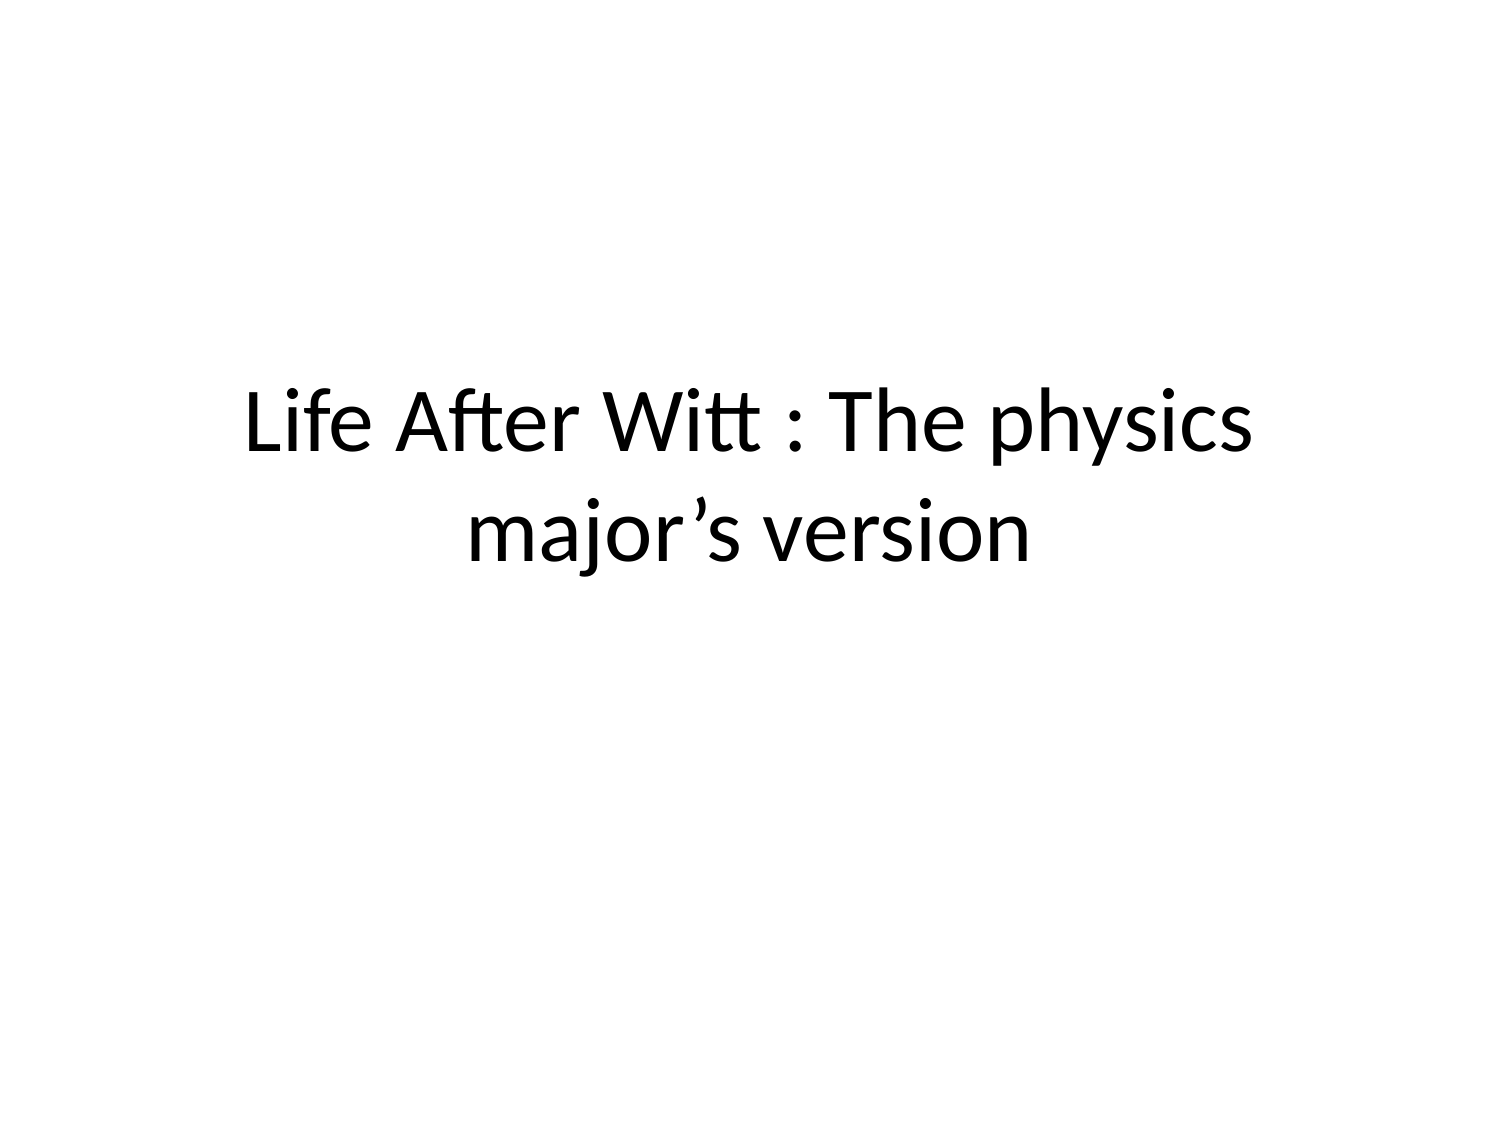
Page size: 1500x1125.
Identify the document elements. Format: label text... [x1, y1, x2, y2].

title Life After Witt : The physics major’s version [112, 349, 1388, 591]
